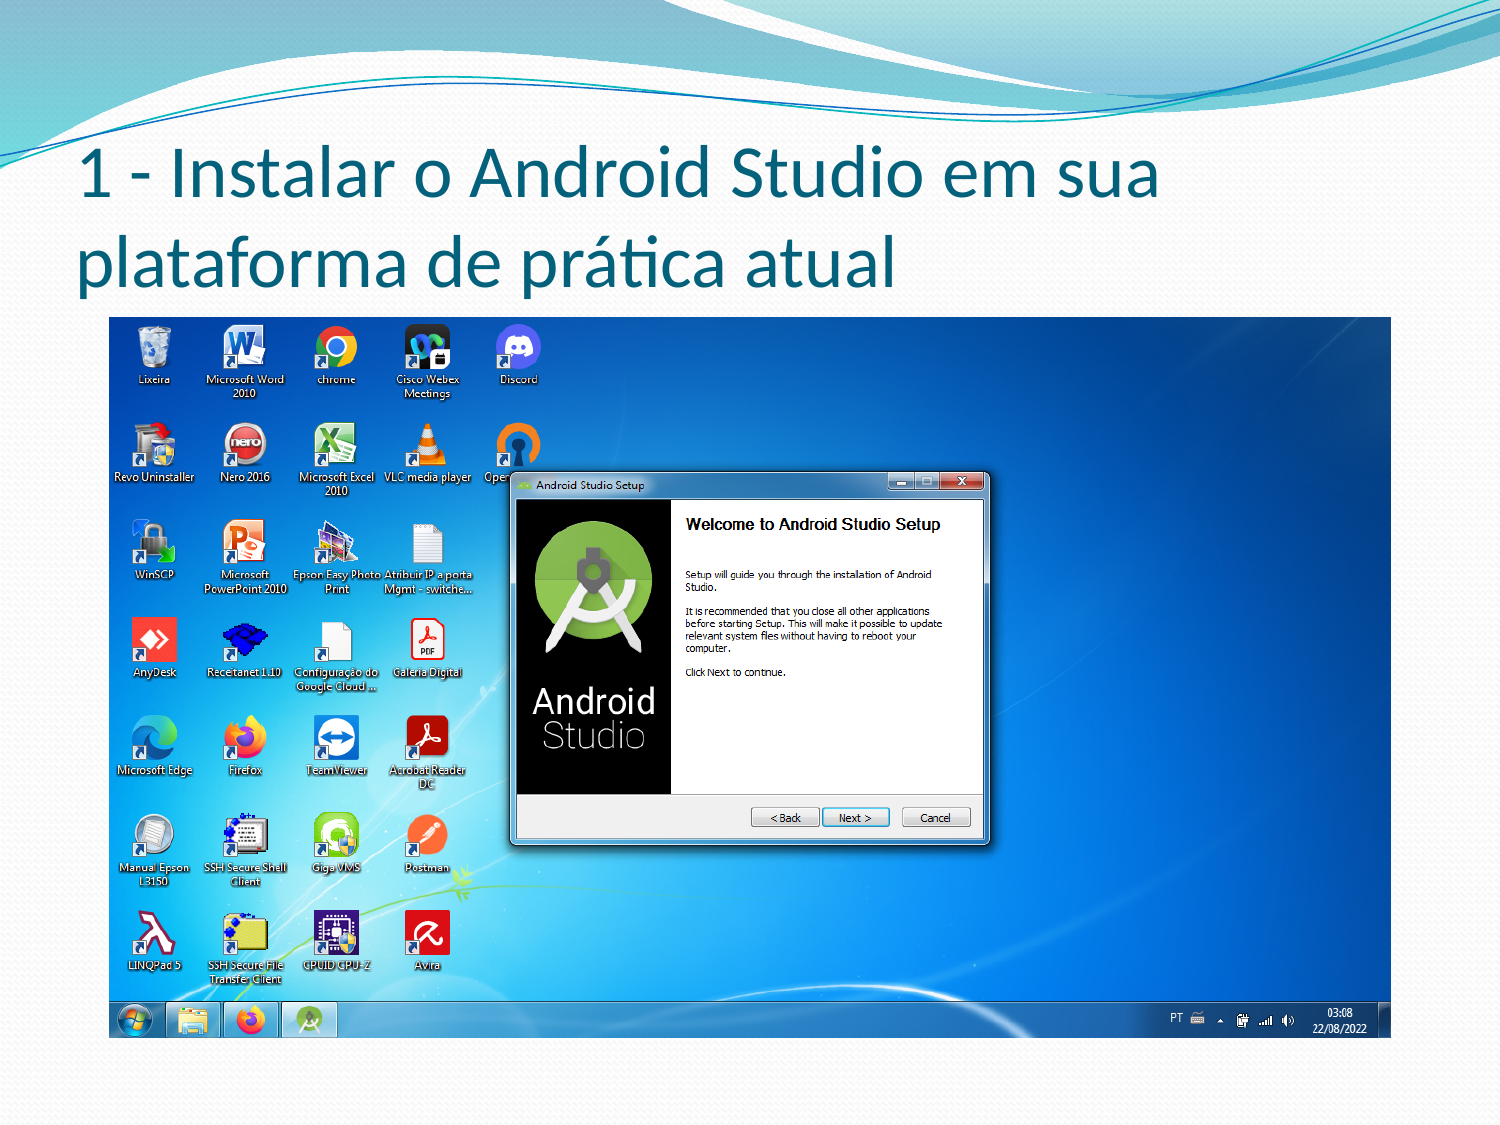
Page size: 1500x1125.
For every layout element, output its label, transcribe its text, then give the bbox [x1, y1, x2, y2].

title 1 - Instalar o Android Studio em sua plataforma de prática atual [75, 115, 1425, 303]
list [109, 317, 1391, 1038]
